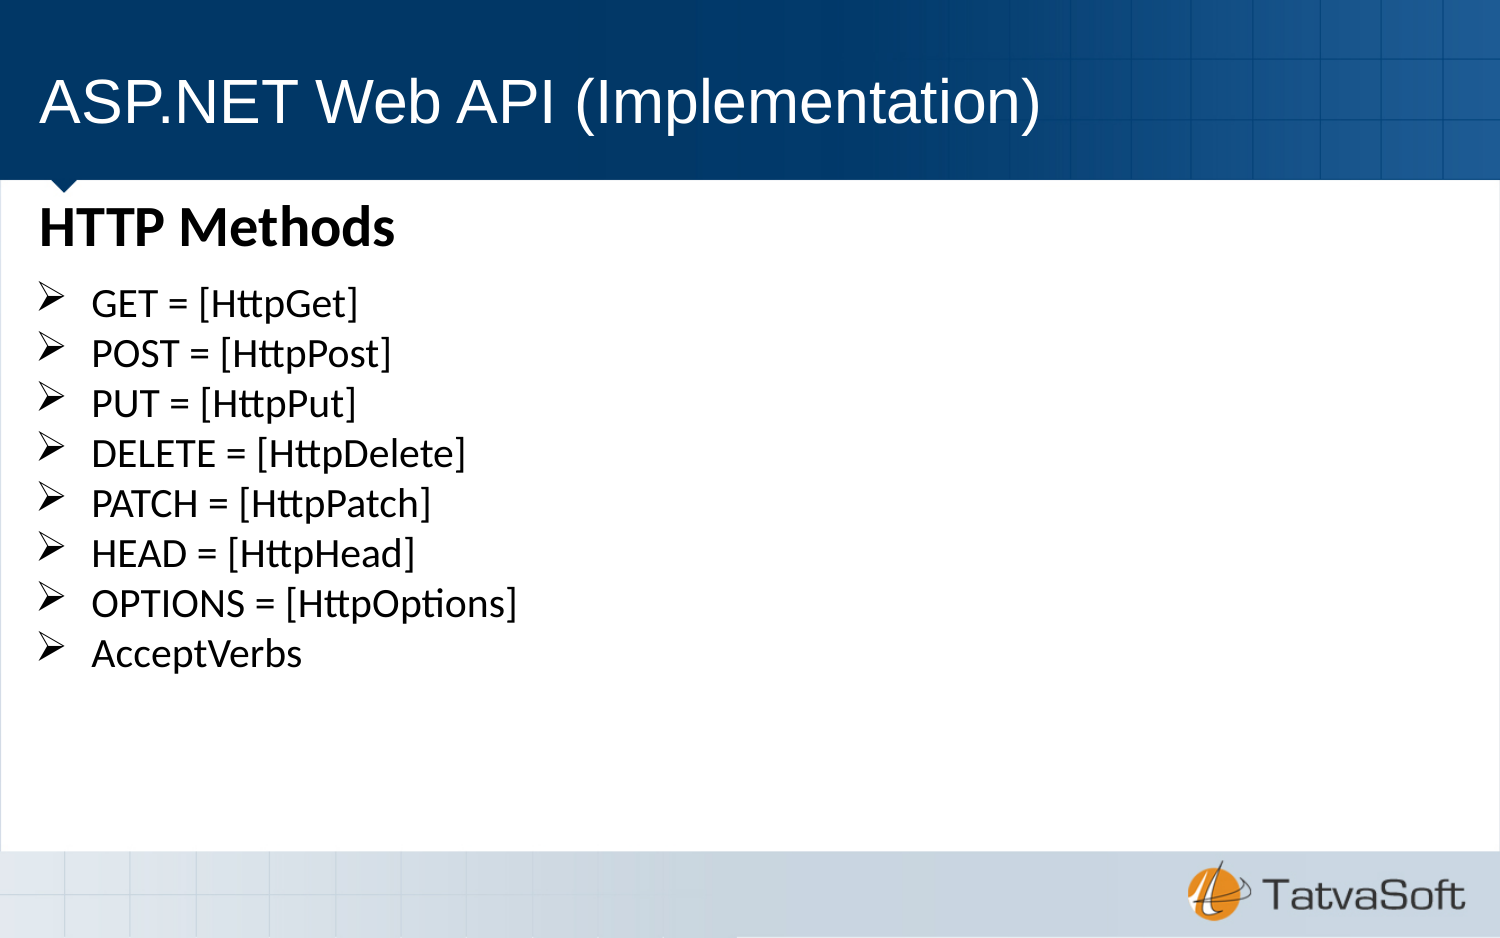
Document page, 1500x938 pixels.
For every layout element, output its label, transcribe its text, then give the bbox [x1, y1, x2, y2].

text_box GET = [HttpGet] POST = [HttpPost] PUT = [HttpPut] DELETE = [HttpDelete] PATCH = [HttpPatch] HEAD = [HttpHead] OPTIONS = [HttpOptions] AcceptVerbs [20, 268, 1483, 684]
text_box ASP.NET Web API (Implementation) [24, 20, 1375, 177]
picture [0, 0, 1500, 938]
text_box HTTP Methods [24, 181, 1475, 266]
